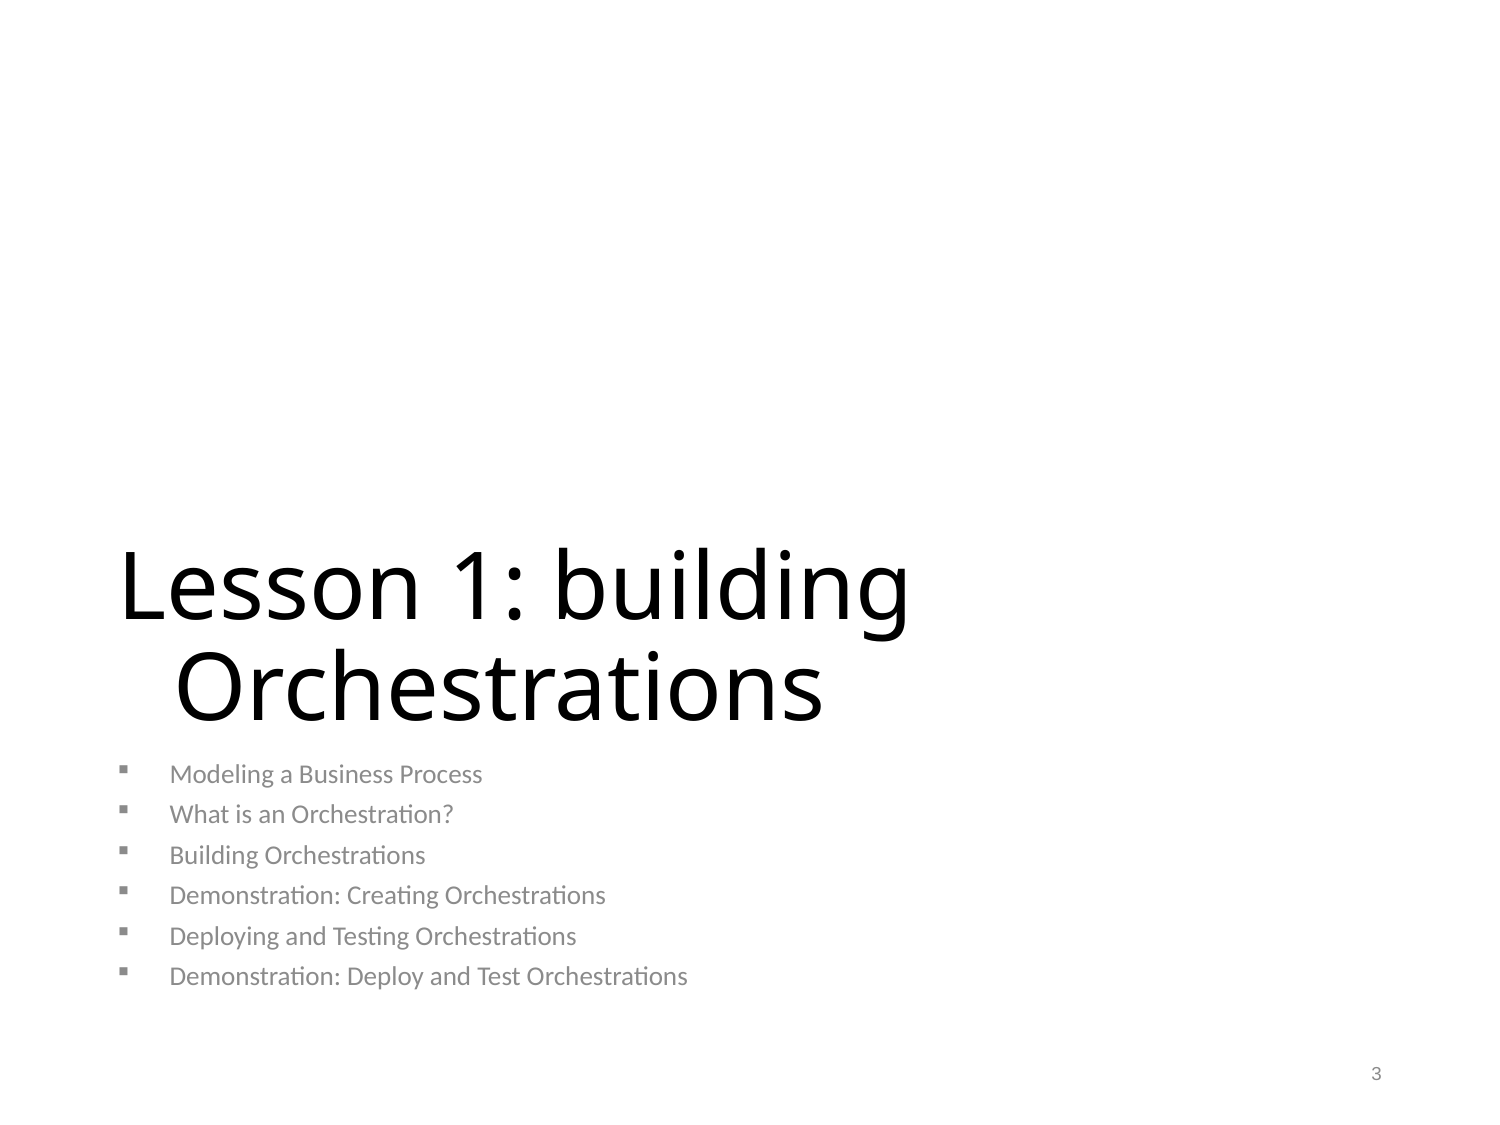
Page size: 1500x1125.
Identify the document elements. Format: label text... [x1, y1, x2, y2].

list Modeling a Business Process What is an Orchestration? Building Orchestrations Demonstration: Creating Orchestrations Deploying and Testing Orchestrations Demonstration: Deploy and Test Orchestrations [102, 752, 1397, 999]
title Lesson 1: building Orchestrations [102, 280, 1397, 749]
slide_number 3 [1059, 1042, 1397, 1103]
